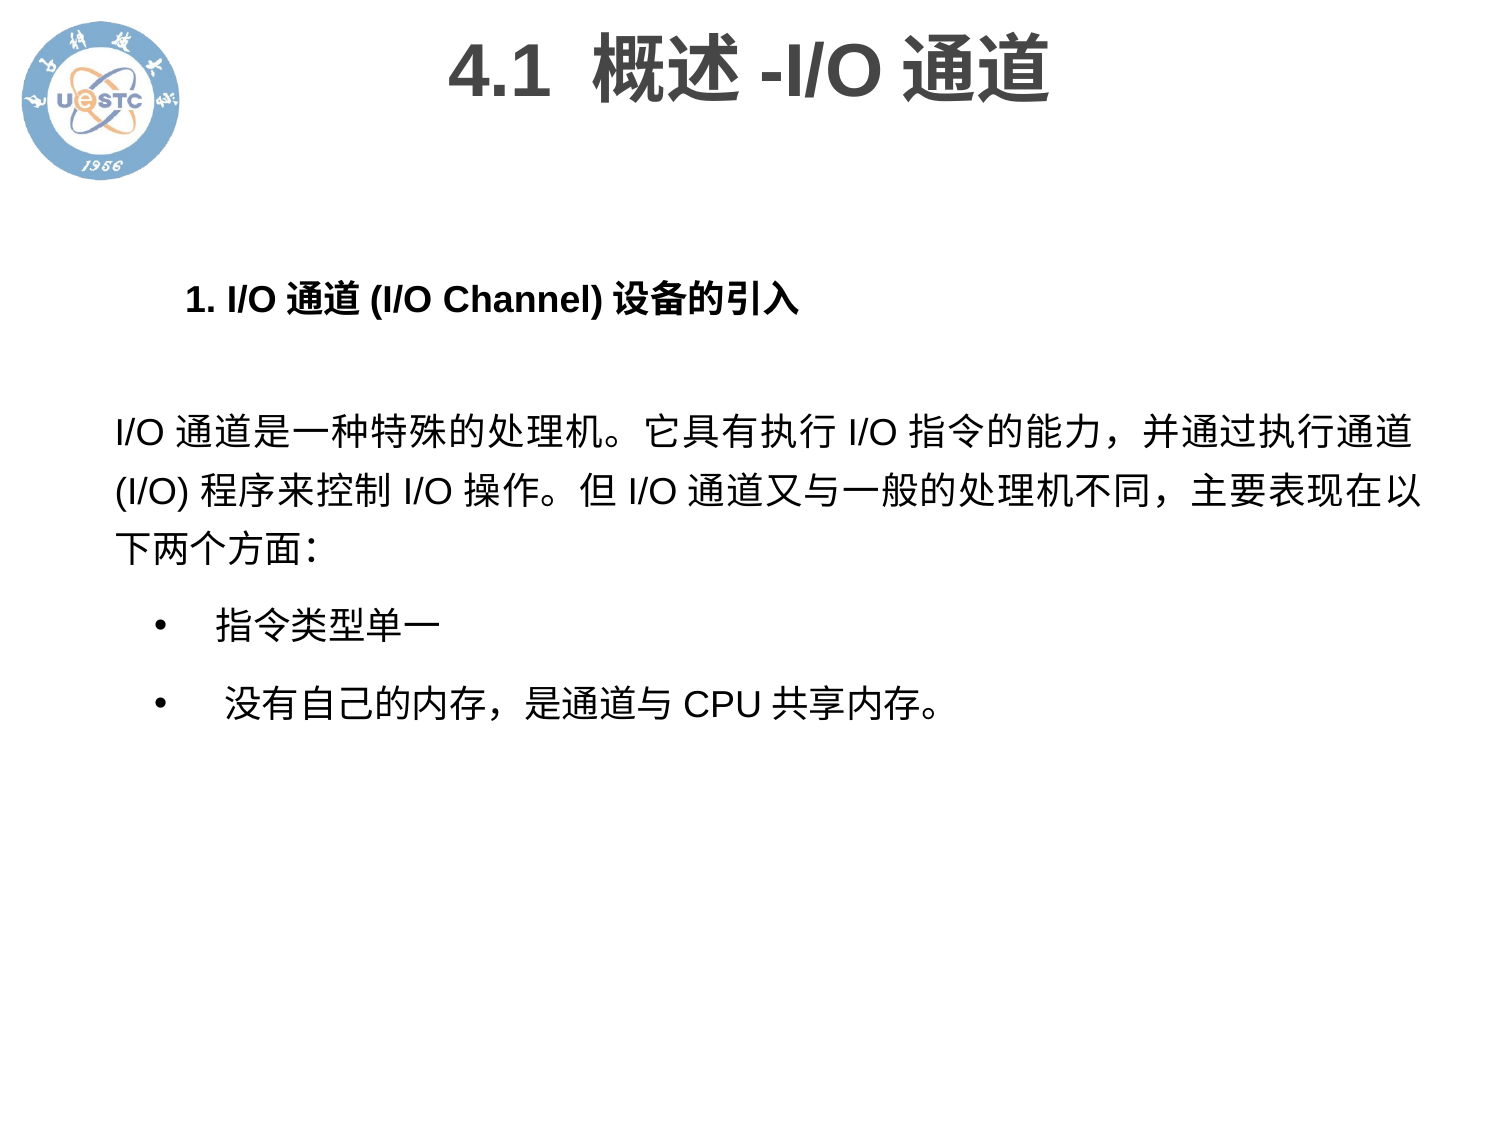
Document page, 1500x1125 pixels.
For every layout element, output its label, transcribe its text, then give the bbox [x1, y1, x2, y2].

picture [0, 0, 200, 200]
text_box I/O通道是一种特殊的处理机。它具有执行I/O指令的能力，并通过执行通道(I/O)程序来控制I/O操作。但I/O通道又与一般的处理机不同，主要表现在以下两个方面： 指令类型单一 没有自己的内存，是通道与CPU共享内存。 [99, 387, 1438, 733]
text_box 1. I/O通道(I/O Channel)设备的引入 [170, 267, 824, 327]
text_box 4.1 概述-I/O通道 [112, 7, 1388, 126]
